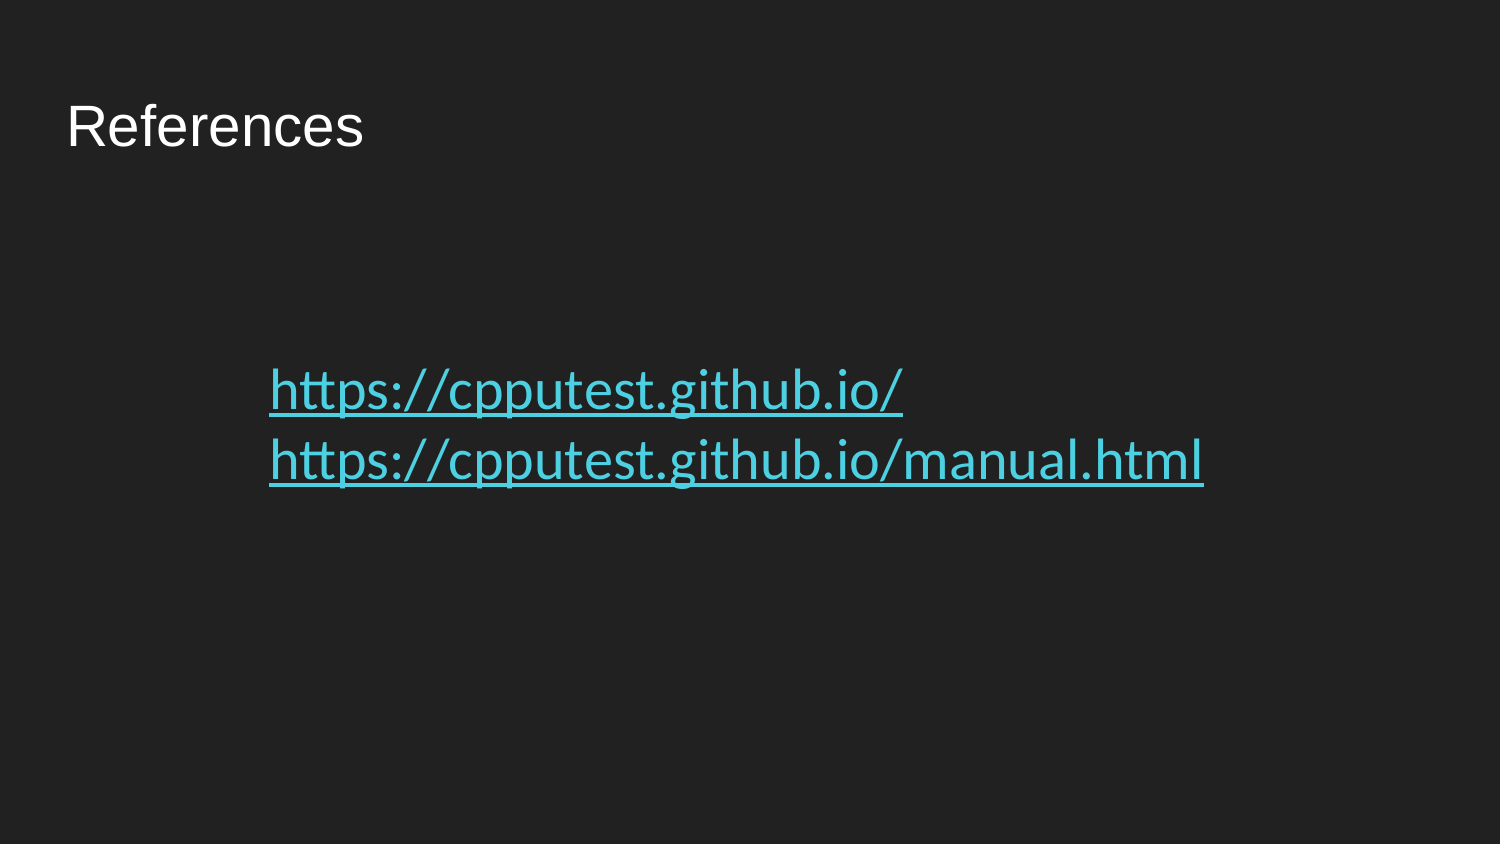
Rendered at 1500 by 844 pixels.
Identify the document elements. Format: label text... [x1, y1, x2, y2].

title References [51, 72, 1449, 167]
text_box https://cpputest.github.io/ https://cpputest.github.io/manual.html [254, 343, 1246, 499]
